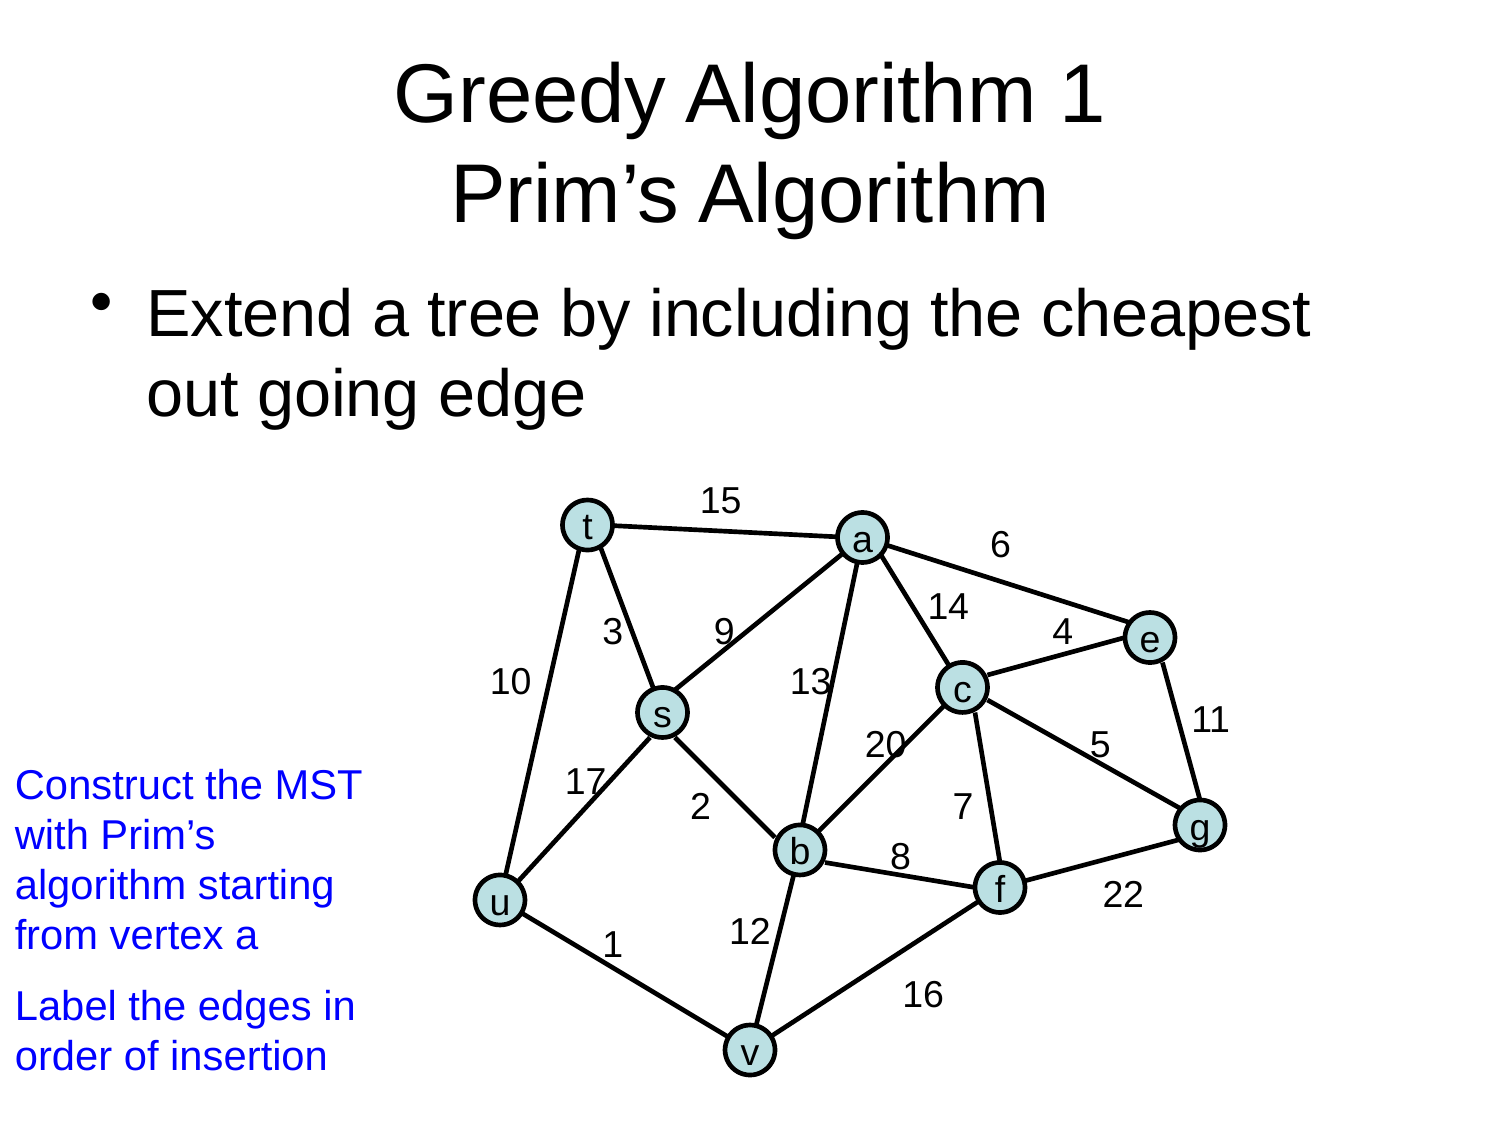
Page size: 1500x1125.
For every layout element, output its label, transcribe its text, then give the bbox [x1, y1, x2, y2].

text_box Construct the MST with Prim’s algorithm starting from vertex a Label the edges in order of insertion [0, 750, 388, 1086]
text_box 20 [850, 712, 922, 773]
text_box b [774, 824, 826, 875]
text_box 12 [714, 899, 786, 960]
text_box 3 [587, 599, 639, 660]
text_box 17 [550, 749, 622, 810]
text_box 2 [675, 774, 726, 835]
text_box 1 [587, 912, 639, 973]
text_box 11 [1176, 687, 1246, 748]
text_box a [837, 512, 888, 563]
text_box 6 [975, 512, 1026, 573]
text_box 4 [1037, 599, 1089, 660]
text_box t [562, 500, 613, 551]
text_box c [937, 662, 988, 713]
text_box e [1125, 612, 1176, 663]
text_box 13 [775, 649, 847, 710]
text_box u [474, 874, 526, 925]
text_box 9 [699, 599, 750, 660]
text_box g [1175, 799, 1226, 851]
title Greedy Algorithm 1 Prim’s Algorithm [75, 45, 1425, 233]
text_box 8 [875, 824, 926, 885]
text_box 16 [887, 962, 959, 1023]
text_box 5 [1075, 712, 1126, 773]
text_box 22 [1087, 862, 1160, 923]
text_box s [637, 687, 688, 738]
text_box v [725, 1025, 776, 1076]
text_box f [975, 862, 1026, 913]
text_box 7 [937, 774, 989, 835]
text_box 15 [685, 468, 757, 529]
list Extend a tree by including the cheapest out going edge [75, 262, 1425, 1005]
text_box 10 [475, 649, 547, 710]
text_box 14 [912, 574, 985, 635]
